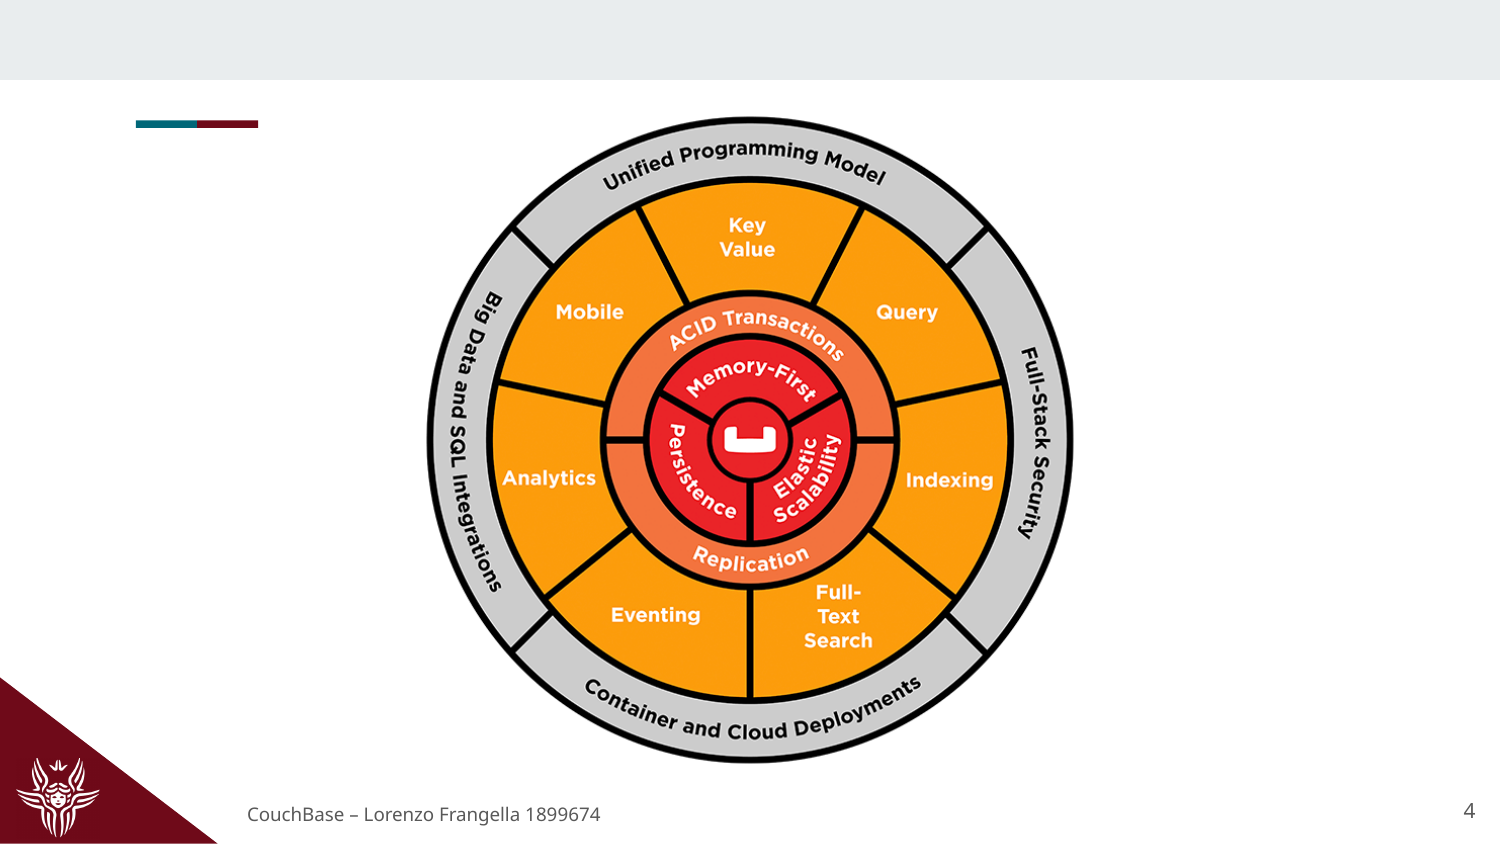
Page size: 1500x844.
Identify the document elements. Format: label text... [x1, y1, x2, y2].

picture [16, 758, 100, 839]
subtitle CouchBase – Lorenzo Frangella 1899674 [232, 783, 1193, 839]
picture [405, 95, 1095, 785]
slide_number 4 [1400, 779, 1491, 844]
